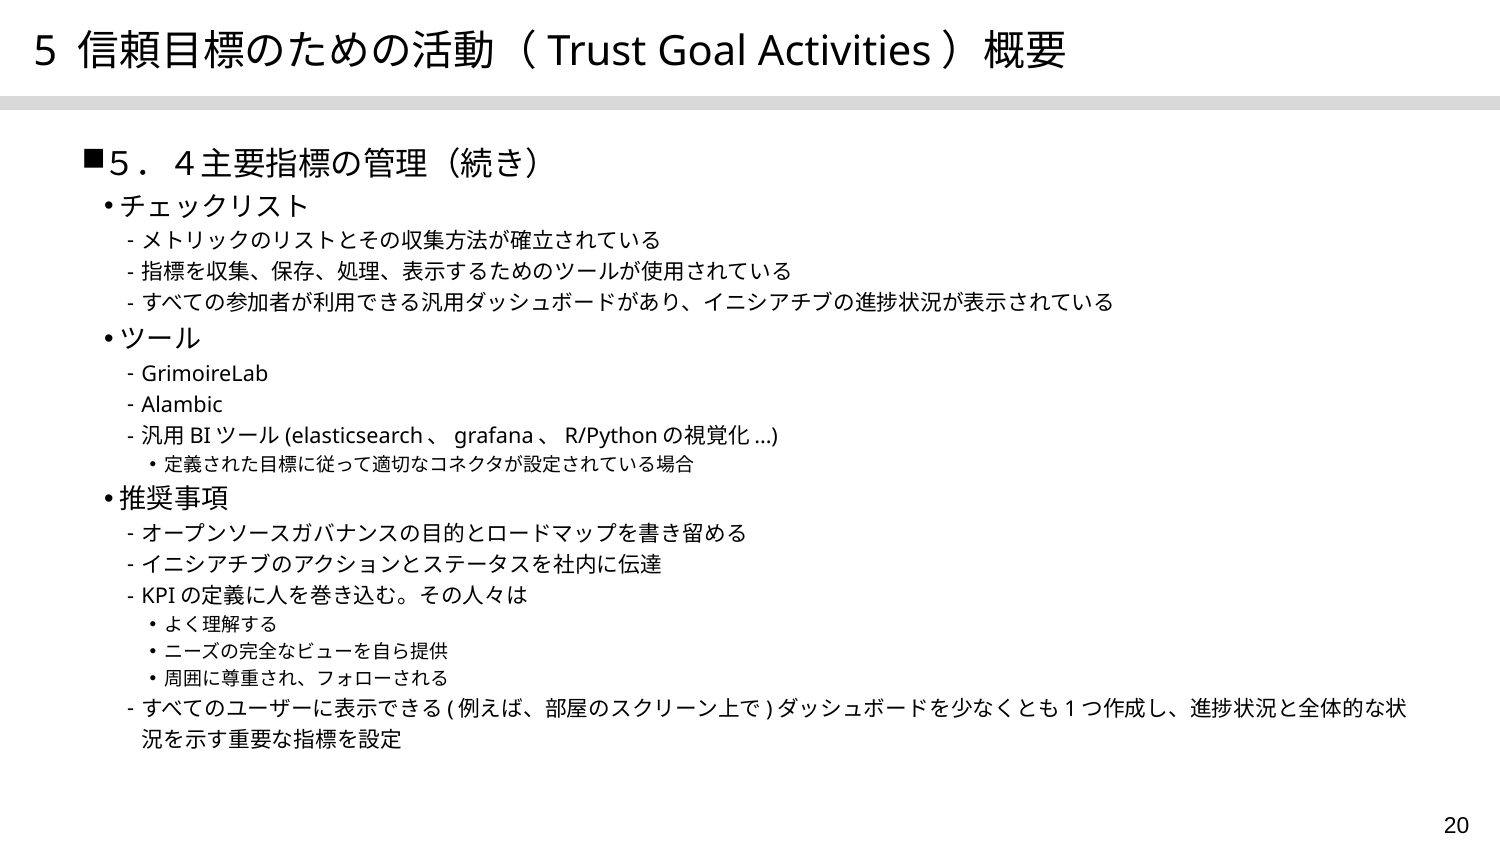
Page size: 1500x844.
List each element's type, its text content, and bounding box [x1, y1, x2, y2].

title 5 信頼目標のための活動（Trust Goal Activities）概要 [18, 22, 1205, 78]
list ５．４主要指標の管理（続き） チェックリスト メトリックのリストとその収集方法が確立されている 指標を収集、保存、処理、表示するためのツールが使用されている すべての参加者が利用できる汎用ダッシュボードがあり、イニシアチブの進捗状況が表示されている ツール GrimoireLab Alambic 汎用BIツール(elasticsearch、grafana、R/Pythonの視覚化...) 定義された目標に従って適切なコネクタが設定されている場合 推奨事項 オープンソースガバナンスの目的とロードマップを書き留める イニシアチブのアクションとステータスを社内に伝達 KPIの定義に人を巻き込む。その人々は よく理解する ニーズの完全なビューを自ら提供 周囲に尊重され、フォローされる すべてのユーザーに表示できる(例えば、部屋のスクリーン上で)ダッシュボードを少なくとも1つ作成し、進捗状況と全体的な状況を示す重要な指標を設定 [70, 129, 1430, 760]
